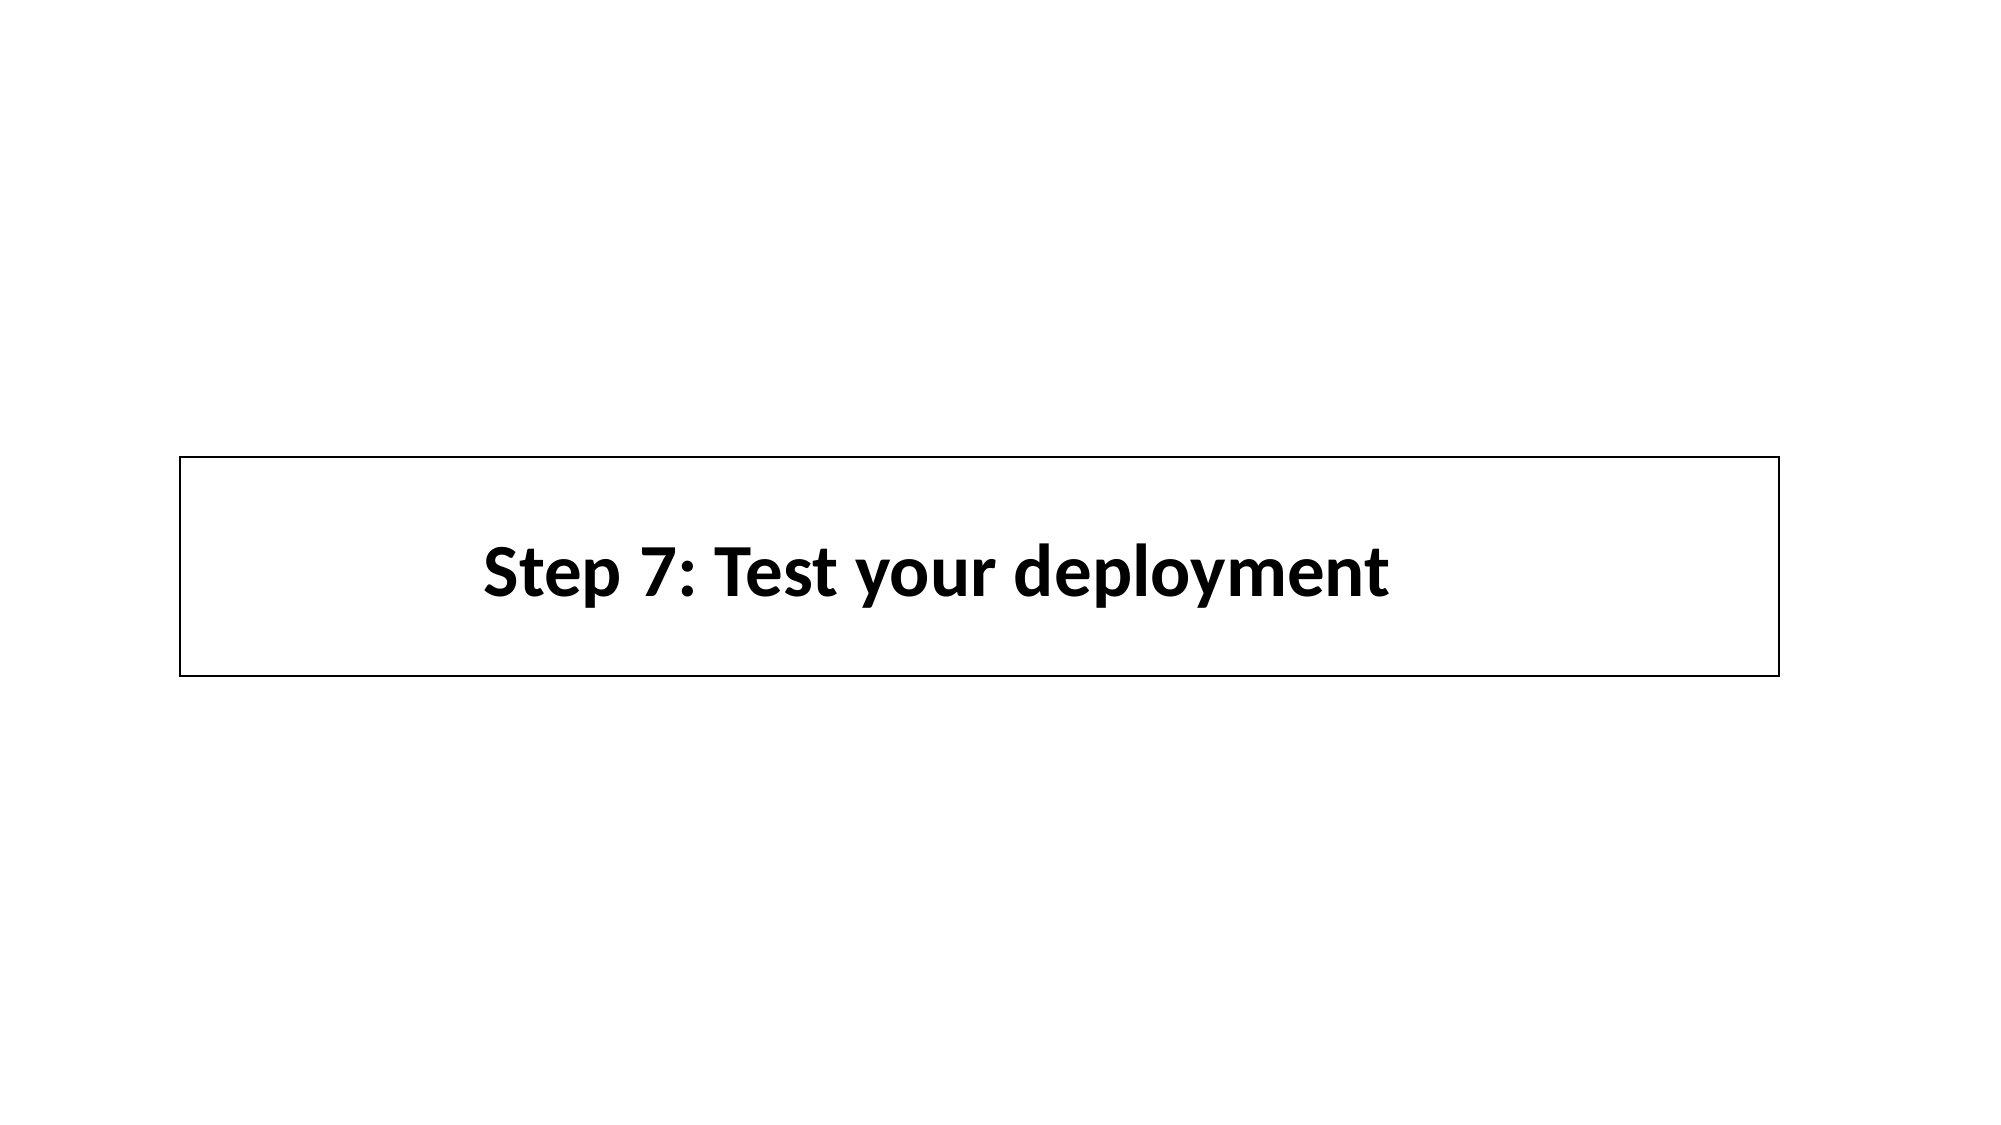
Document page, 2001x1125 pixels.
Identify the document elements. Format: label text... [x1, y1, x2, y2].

text_box Step 7: Test your deployment [179, 456, 1780, 677]
